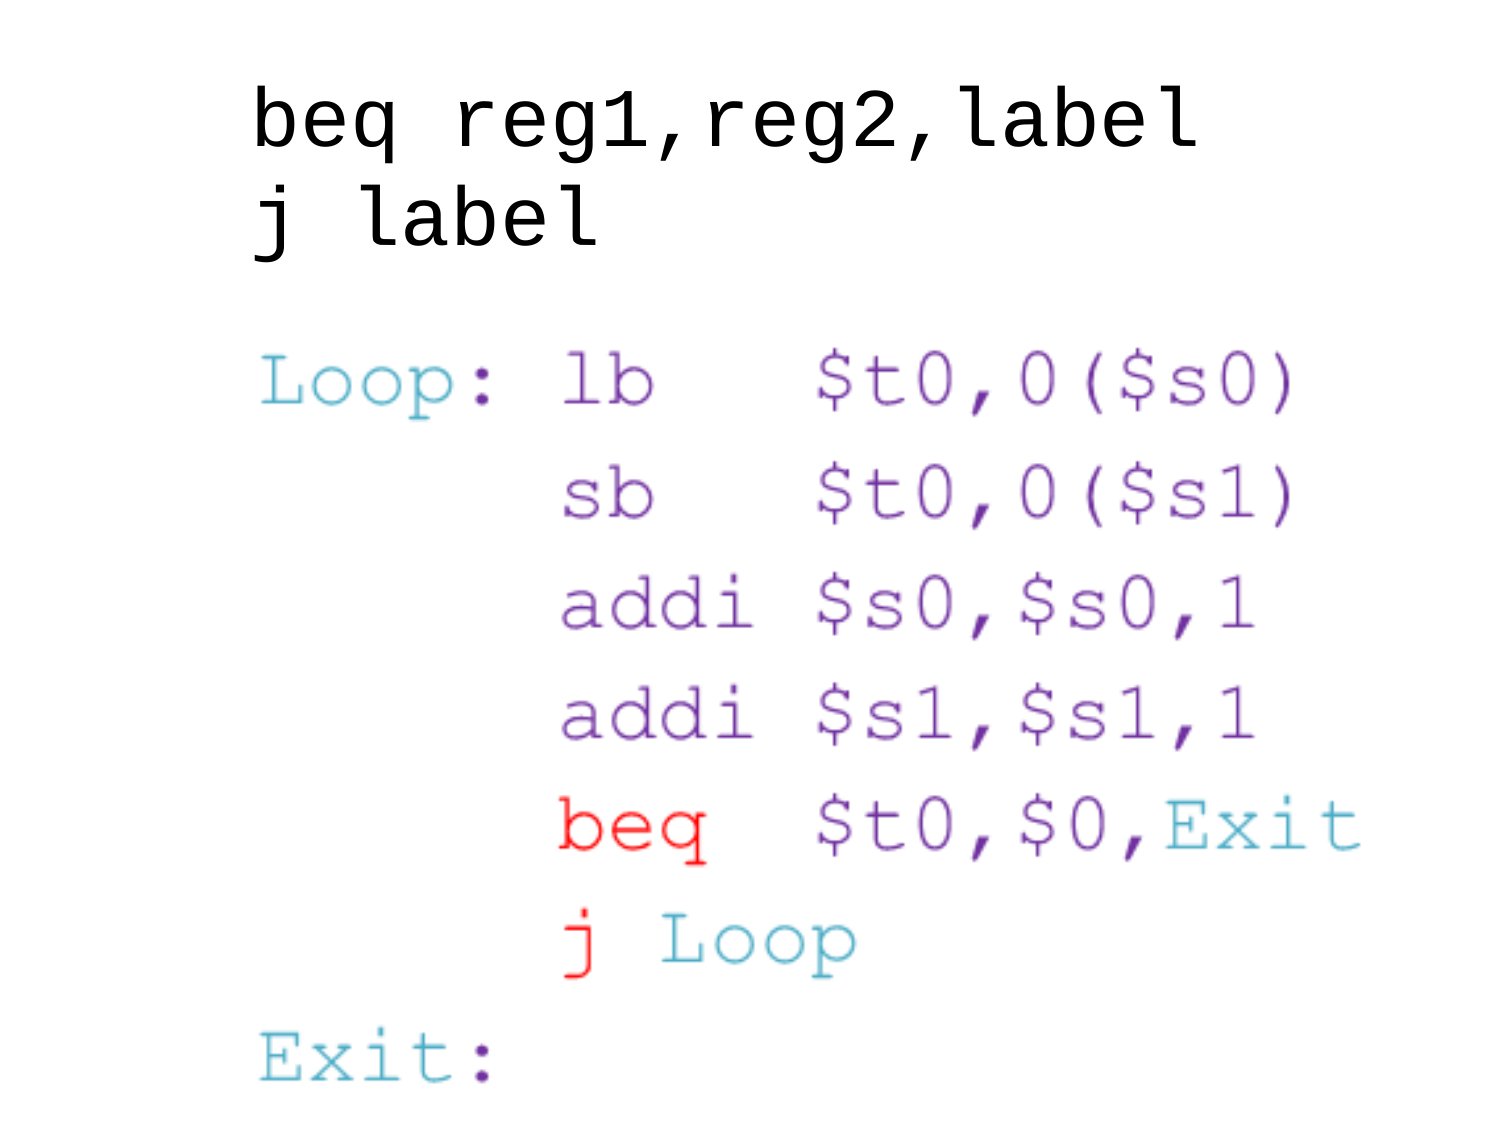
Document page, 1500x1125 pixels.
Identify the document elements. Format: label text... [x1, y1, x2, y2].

title beq reg1,reg2,label j label [235, 25, 1425, 300]
picture [207, 333, 1374, 1097]
